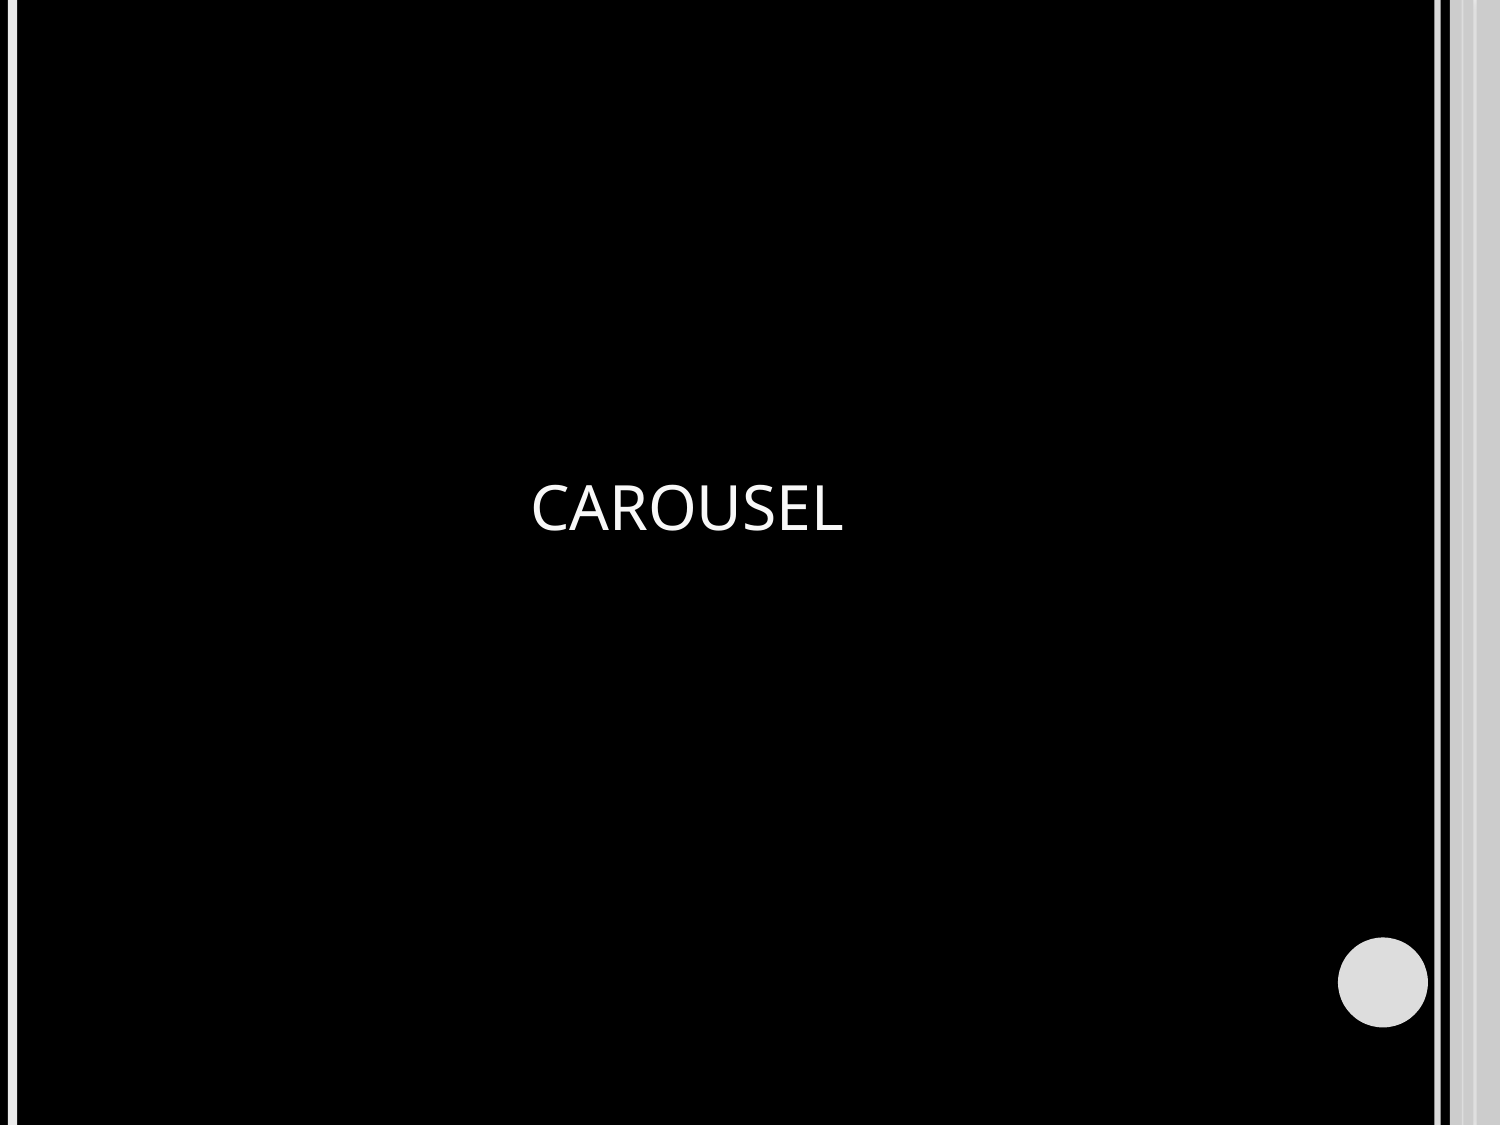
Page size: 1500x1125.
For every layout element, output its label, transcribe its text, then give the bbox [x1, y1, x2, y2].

title Carousel [75, 45, 1300, 1075]
